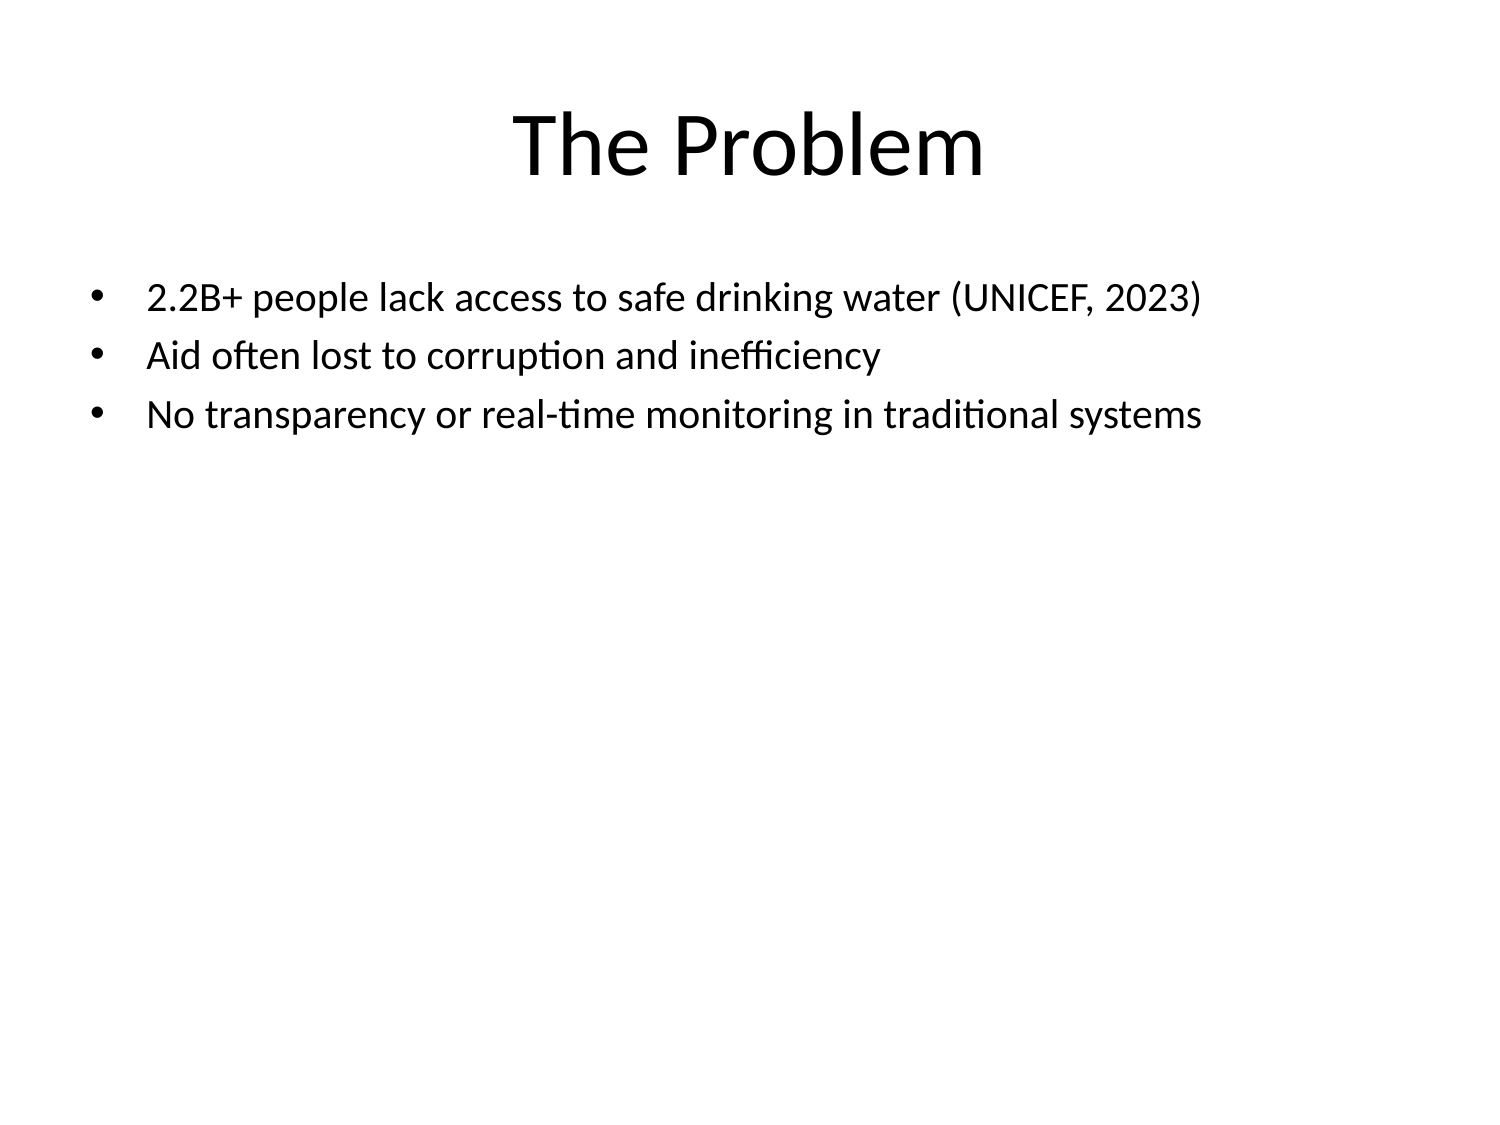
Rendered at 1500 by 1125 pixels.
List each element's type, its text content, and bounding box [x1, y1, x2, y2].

list 2.2B+ people lack access to safe drinking water (UNICEF, 2023) Aid often lost to corruption and inefficiency No transparency or real-time monitoring in traditional systems [75, 262, 1425, 1005]
title The Problem [75, 45, 1425, 233]
